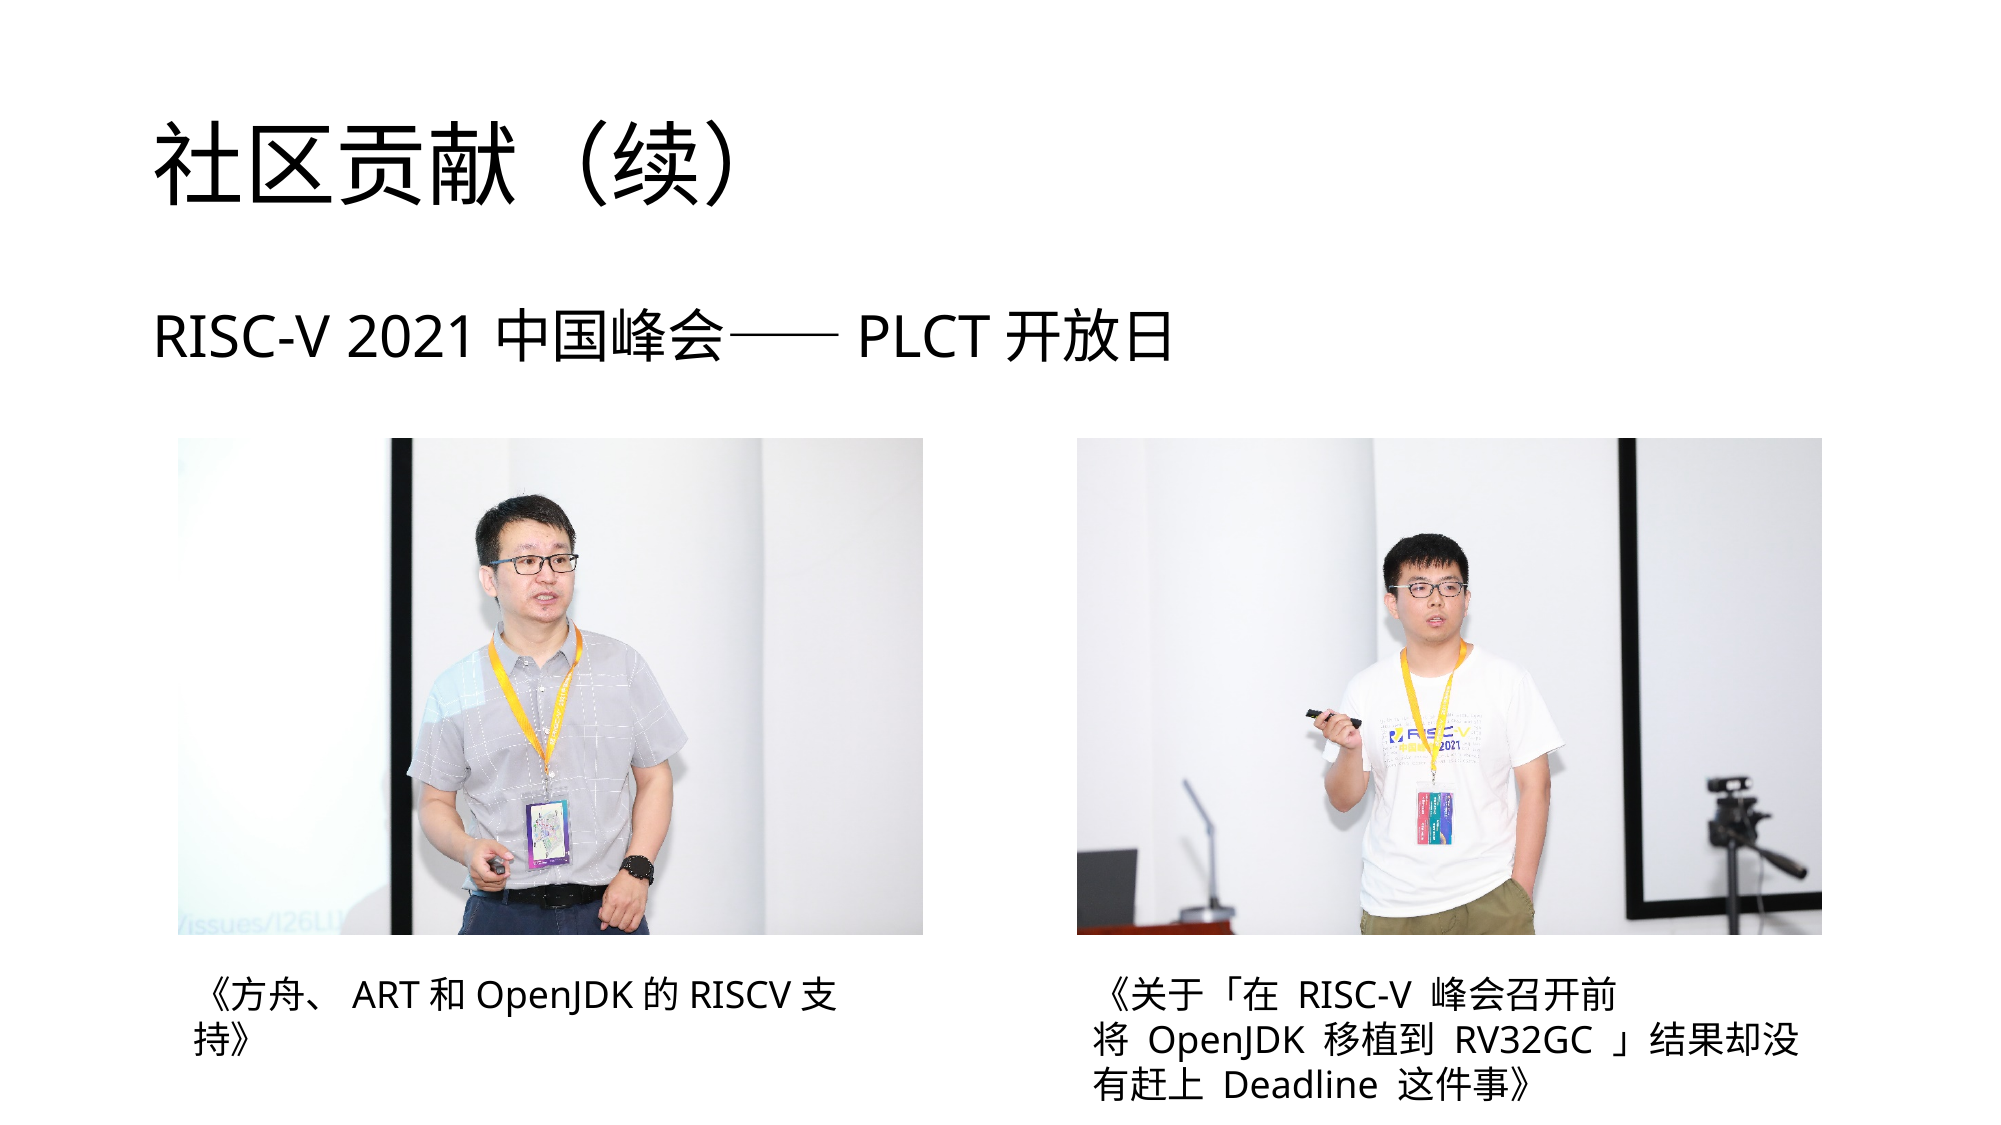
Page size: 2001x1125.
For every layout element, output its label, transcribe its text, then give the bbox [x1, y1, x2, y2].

list RISC-V 2021中国峰会——PLCT开放日 [137, 299, 1863, 1014]
title 社区贡献（续） [137, 59, 1863, 278]
text_box 《关于「在 RISC-V 峰会召开前将 OpenJDK 移植到 RV32GC 」结果却没有赶上 Deadline 这件事》 [1077, 963, 1822, 1114]
text_box 《方舟、ART和OpenJDK的RISCV支持》 [178, 963, 923, 1069]
picture [178, 438, 923, 935]
picture [1077, 438, 1822, 935]
